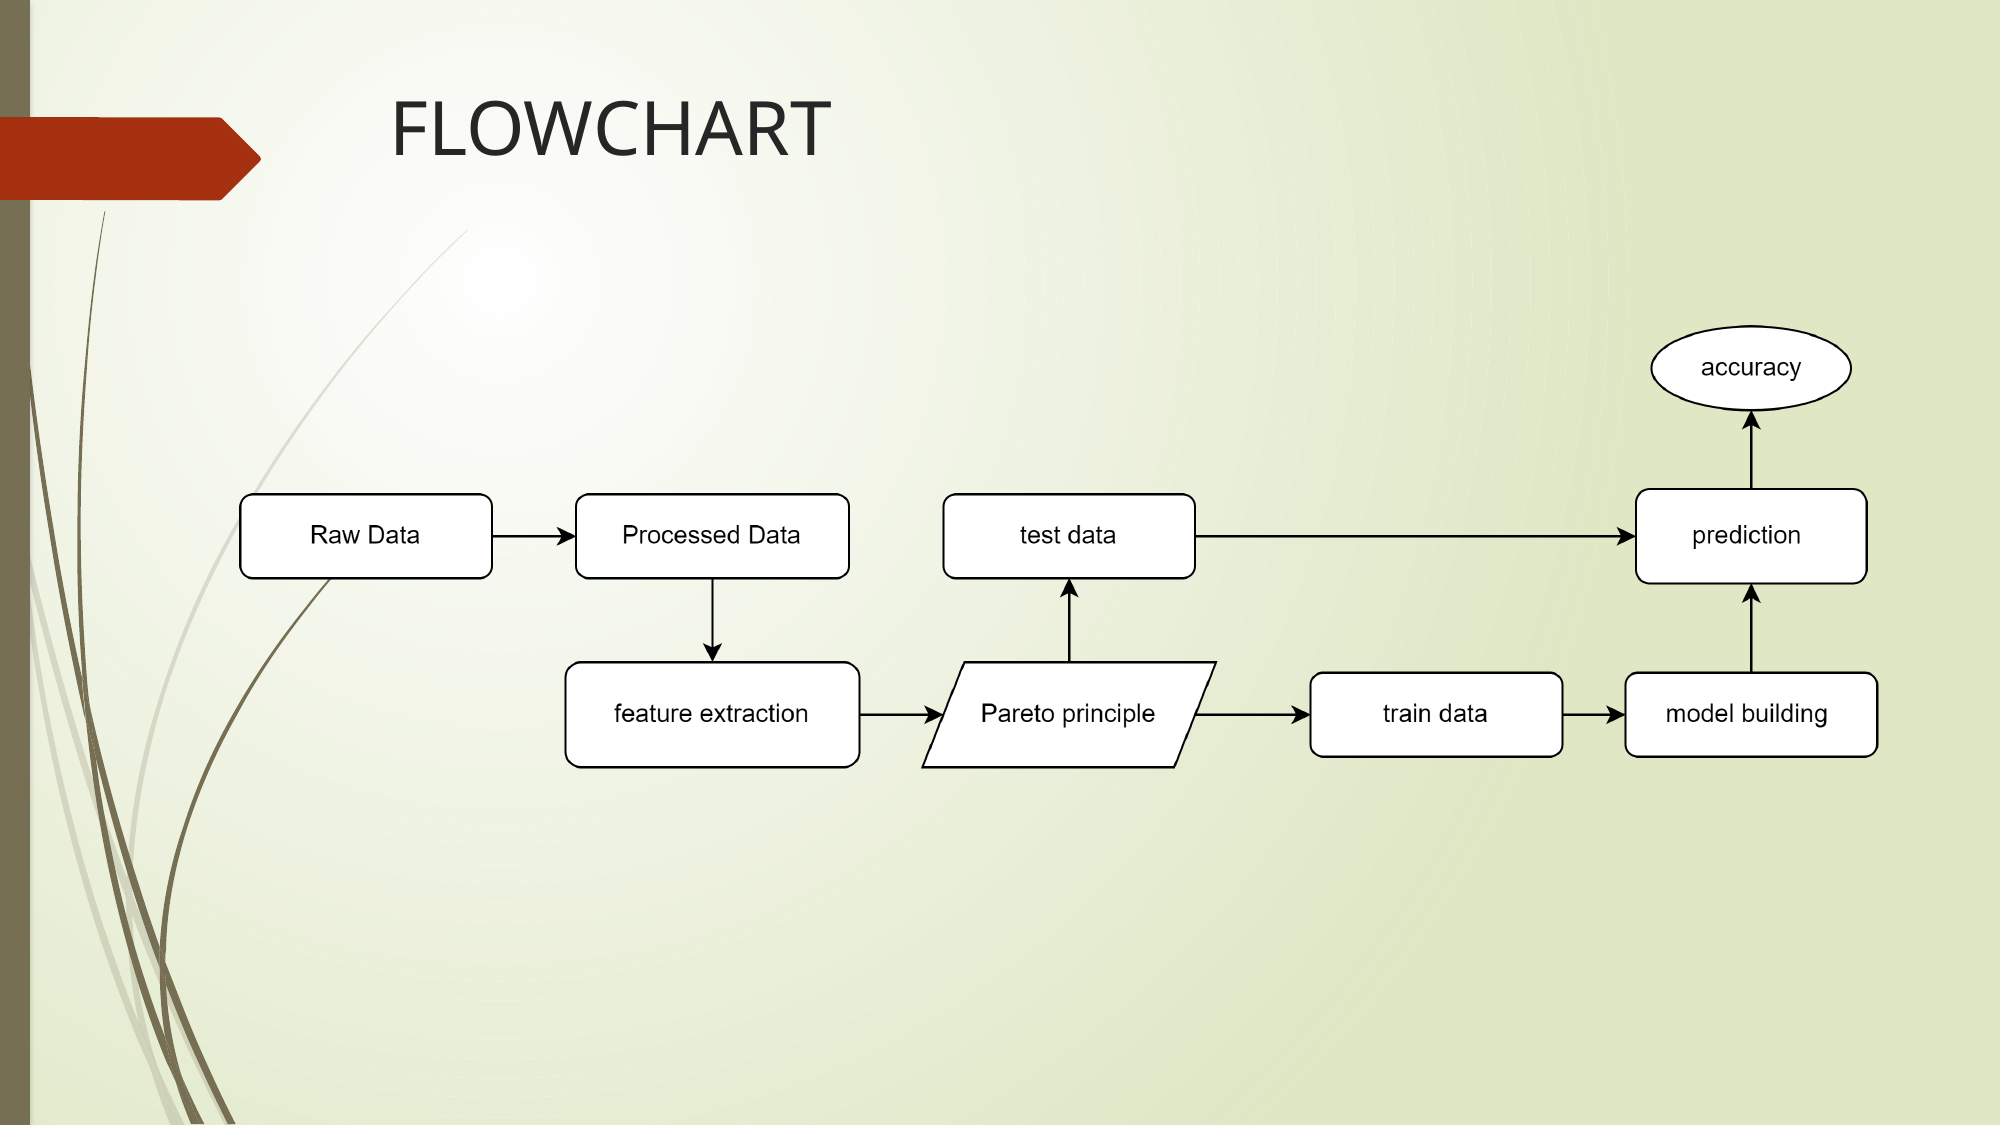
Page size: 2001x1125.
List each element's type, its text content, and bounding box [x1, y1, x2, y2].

title FLOWCHART [238, 72, 1814, 302]
picture [218, 303, 1899, 789]
